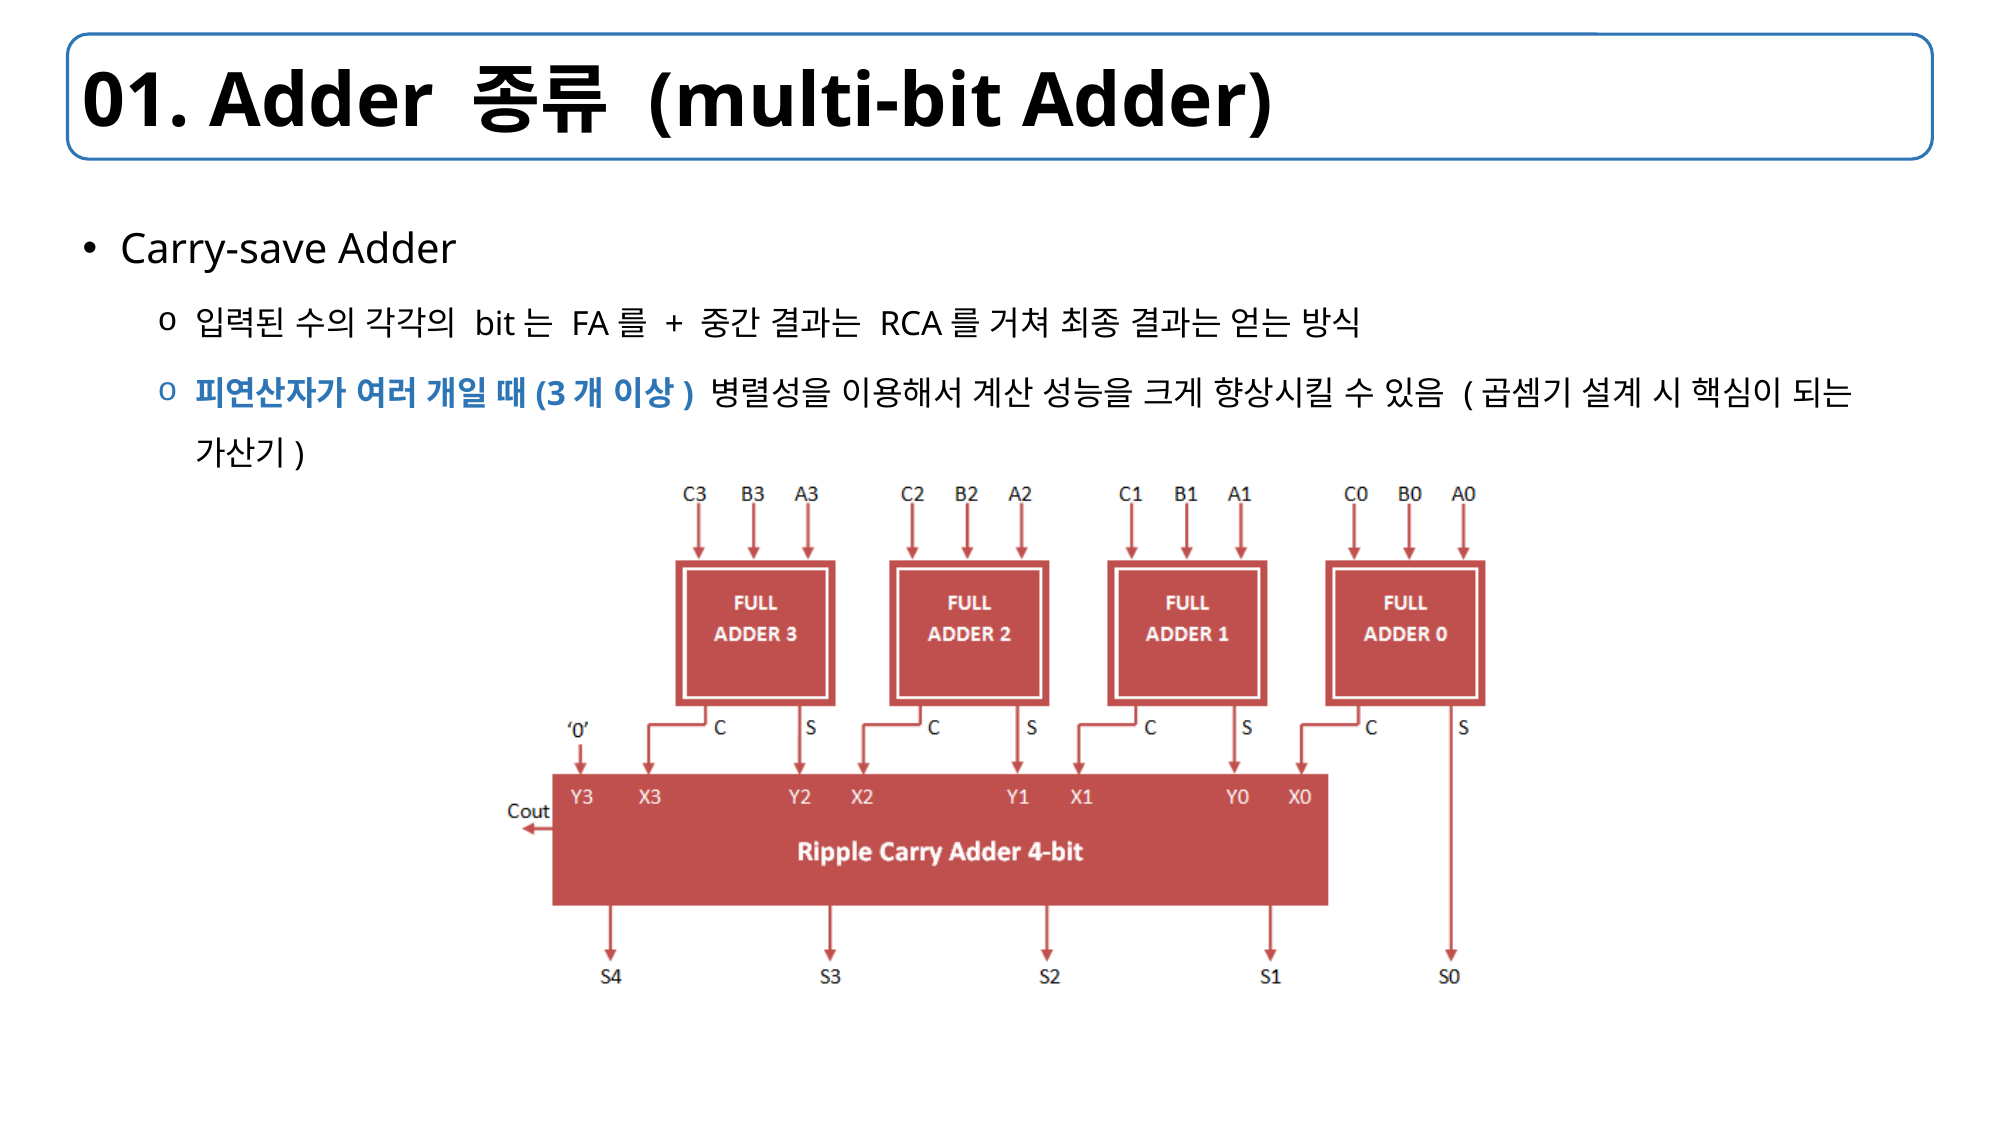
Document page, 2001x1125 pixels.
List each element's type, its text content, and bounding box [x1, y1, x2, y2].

title 01. Adder 종류 (multi-bit Adder) [67, 34, 1933, 160]
picture [496, 469, 1504, 1012]
list Carry-save Adder 입력된 수의 각각의 bit는 FA를 + 중간 결과는 RCA를 거쳐 최종 결과는 얻는 방식 피연산자가 여러 개일 때(3개 이상) 병렬성을 이용해서 계산 성능을 크게 향상시킬 수 있음 (곱셈기 설계 시 핵심이 되는 가산기) [67, 189, 1933, 1091]
